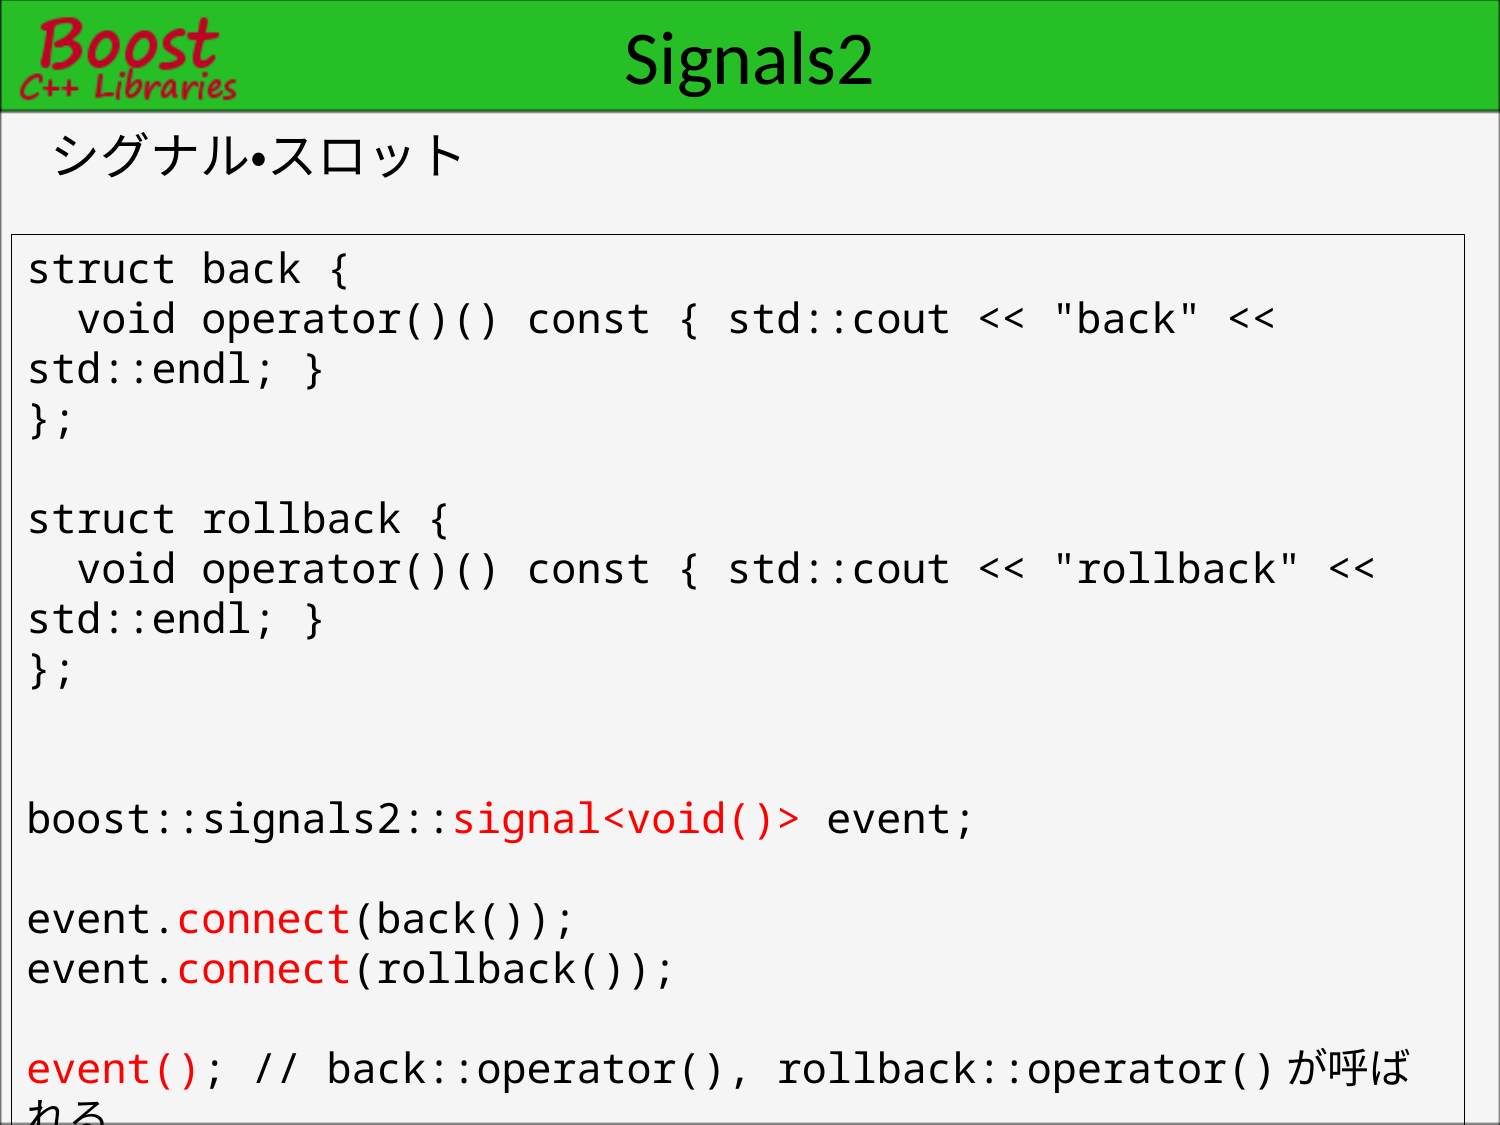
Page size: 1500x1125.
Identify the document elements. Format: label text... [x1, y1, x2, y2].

title Signals2 [75, 0, 1425, 108]
text_box struct back { void operator()() const { std::cout << "back" << std::endl; } }; struct rollback { void operator()() const { std::cout << "rollback" << std::endl; } }; boost::signals2::signal<void()> event; event.connect(back()); event.connect(rollback()); event(); // back::operator(), rollback::operator()が呼ばれる [11, 234, 1465, 1125]
picture [0, 0, 1500, 1125]
list シグナル・スロット [35, 117, 1442, 200]
